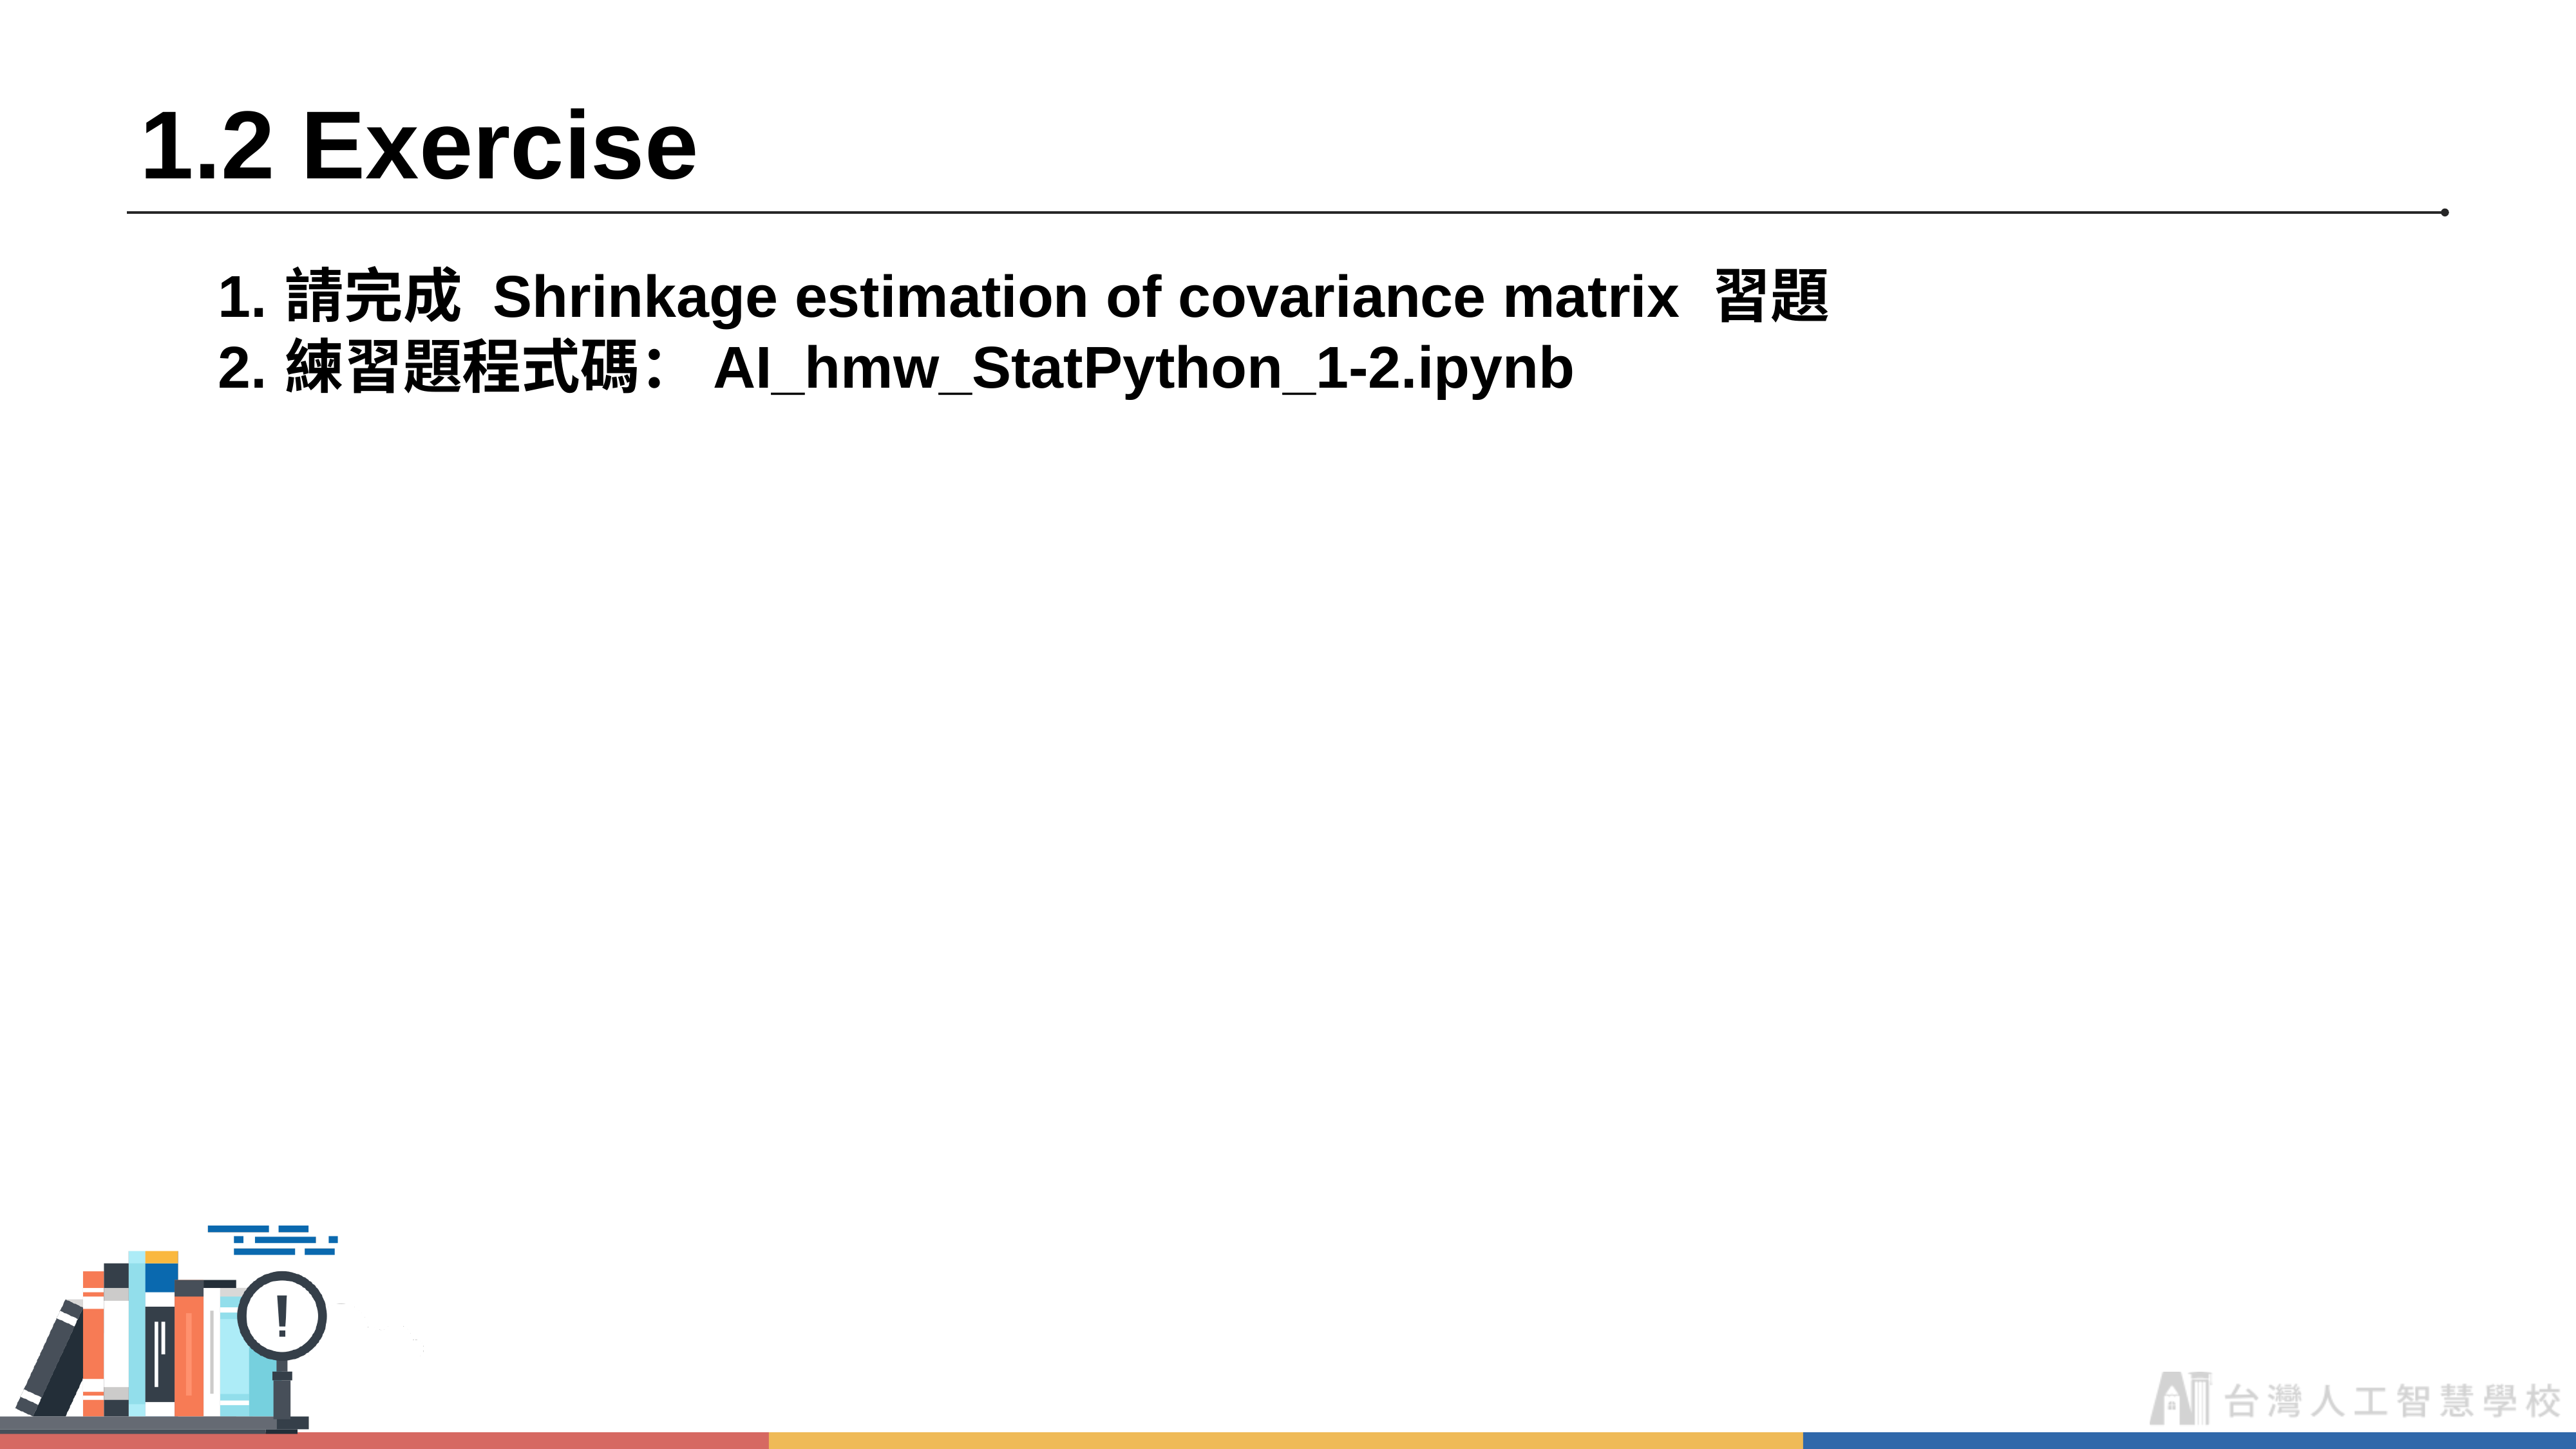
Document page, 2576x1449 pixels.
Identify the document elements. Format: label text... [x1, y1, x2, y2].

list 請完成 Shrinkage estimation of covariance matrix 習題 練習題程式碼：AI_hmw_StatPython_1-2.ipynb [133, 250, 2451, 1307]
title 1.2 Exercise [133, 60, 1782, 220]
picture [0, 1226, 424, 1434]
